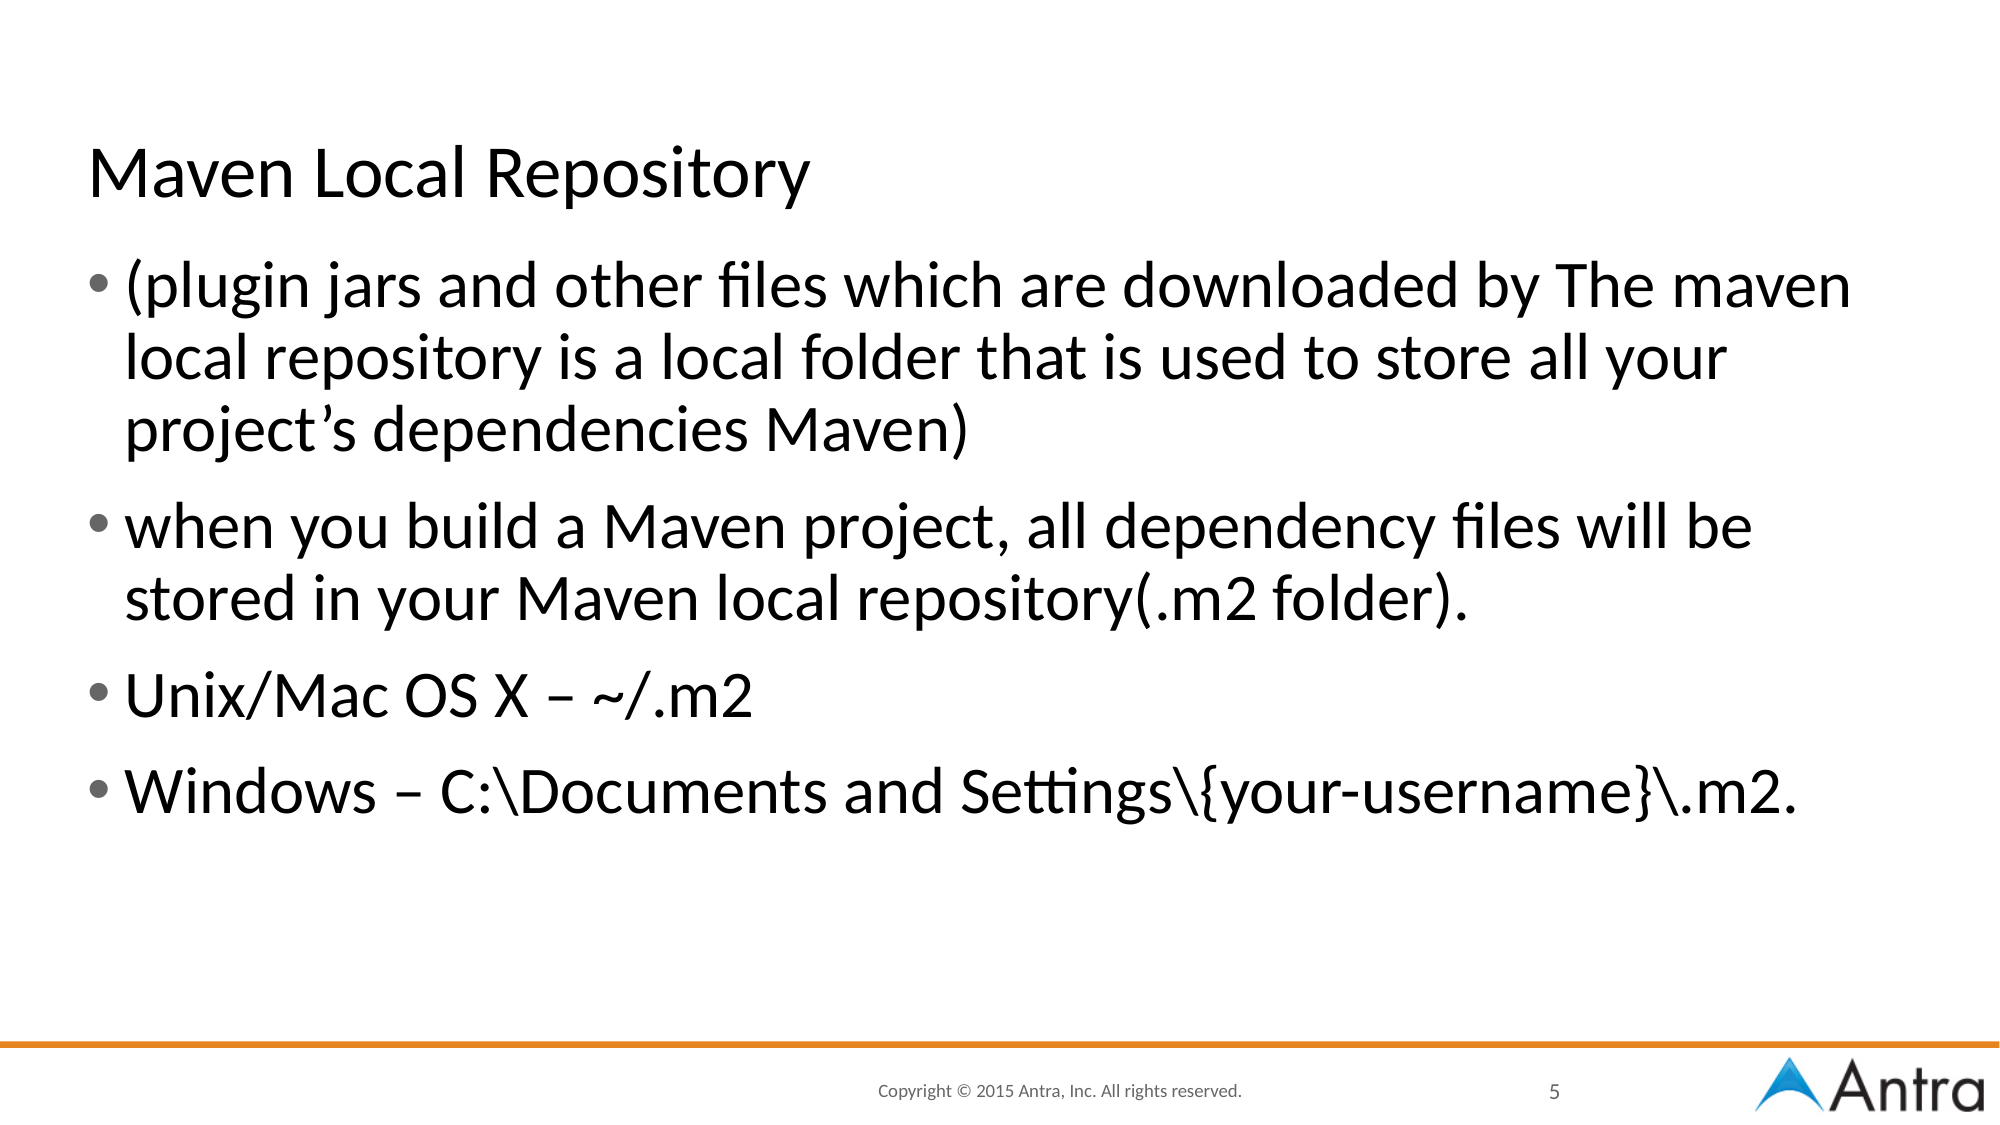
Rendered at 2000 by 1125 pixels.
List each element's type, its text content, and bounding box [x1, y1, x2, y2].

list (plugin jars and other files which are downloaded by The maven local repository is a local folder that is used to store all your project’s dependencies Maven) when you build a Maven project, all dependency files will be stored in your Maven local repository(.m2 folder). Unix/Mac OS X – ~/.m2 Windows – C:\Documents and Settings\{your-username}\.m2. [87, 249, 1913, 975]
picture [1744, 1048, 1994, 1122]
slide_number 5 [1498, 1075, 1561, 1106]
title Maven Local Repository [87, 66, 1913, 213]
